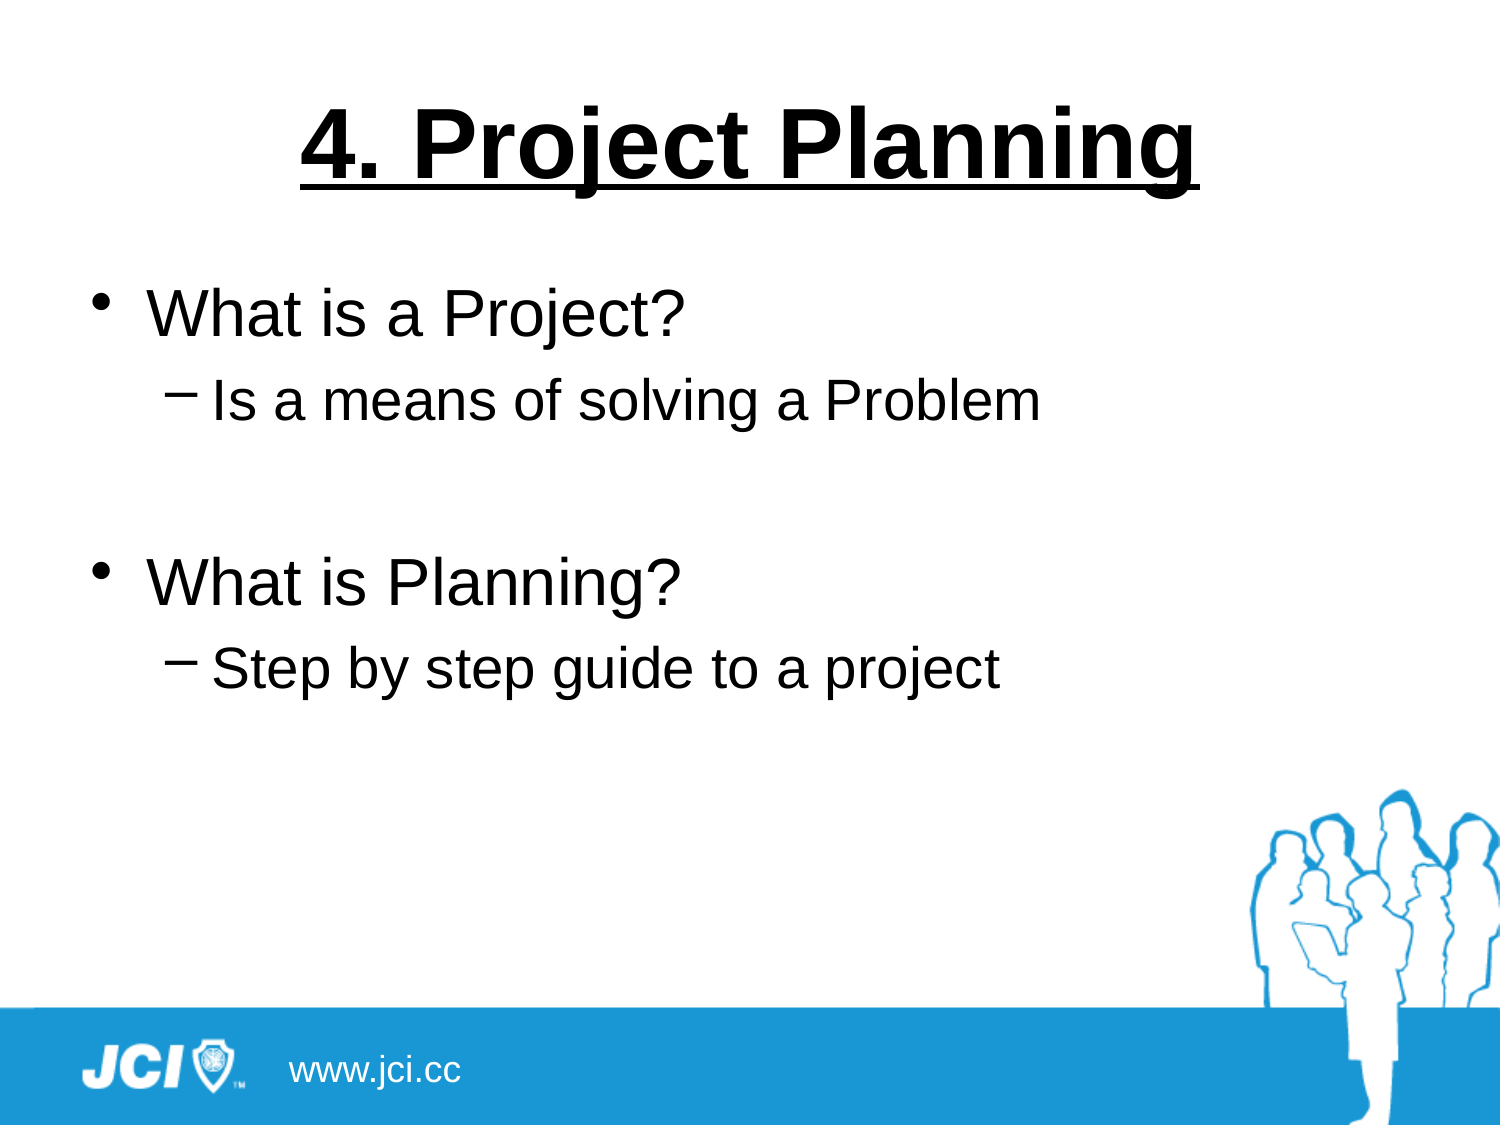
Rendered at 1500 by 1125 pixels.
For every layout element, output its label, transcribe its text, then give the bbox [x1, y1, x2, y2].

picture [0, 0, 1500, 1125]
title 4. Project Planning [74, 44, 1426, 233]
list What is a Project? Is a means of solving a Problem What is Planning? Step by step guide to a project [74, 262, 1426, 1006]
